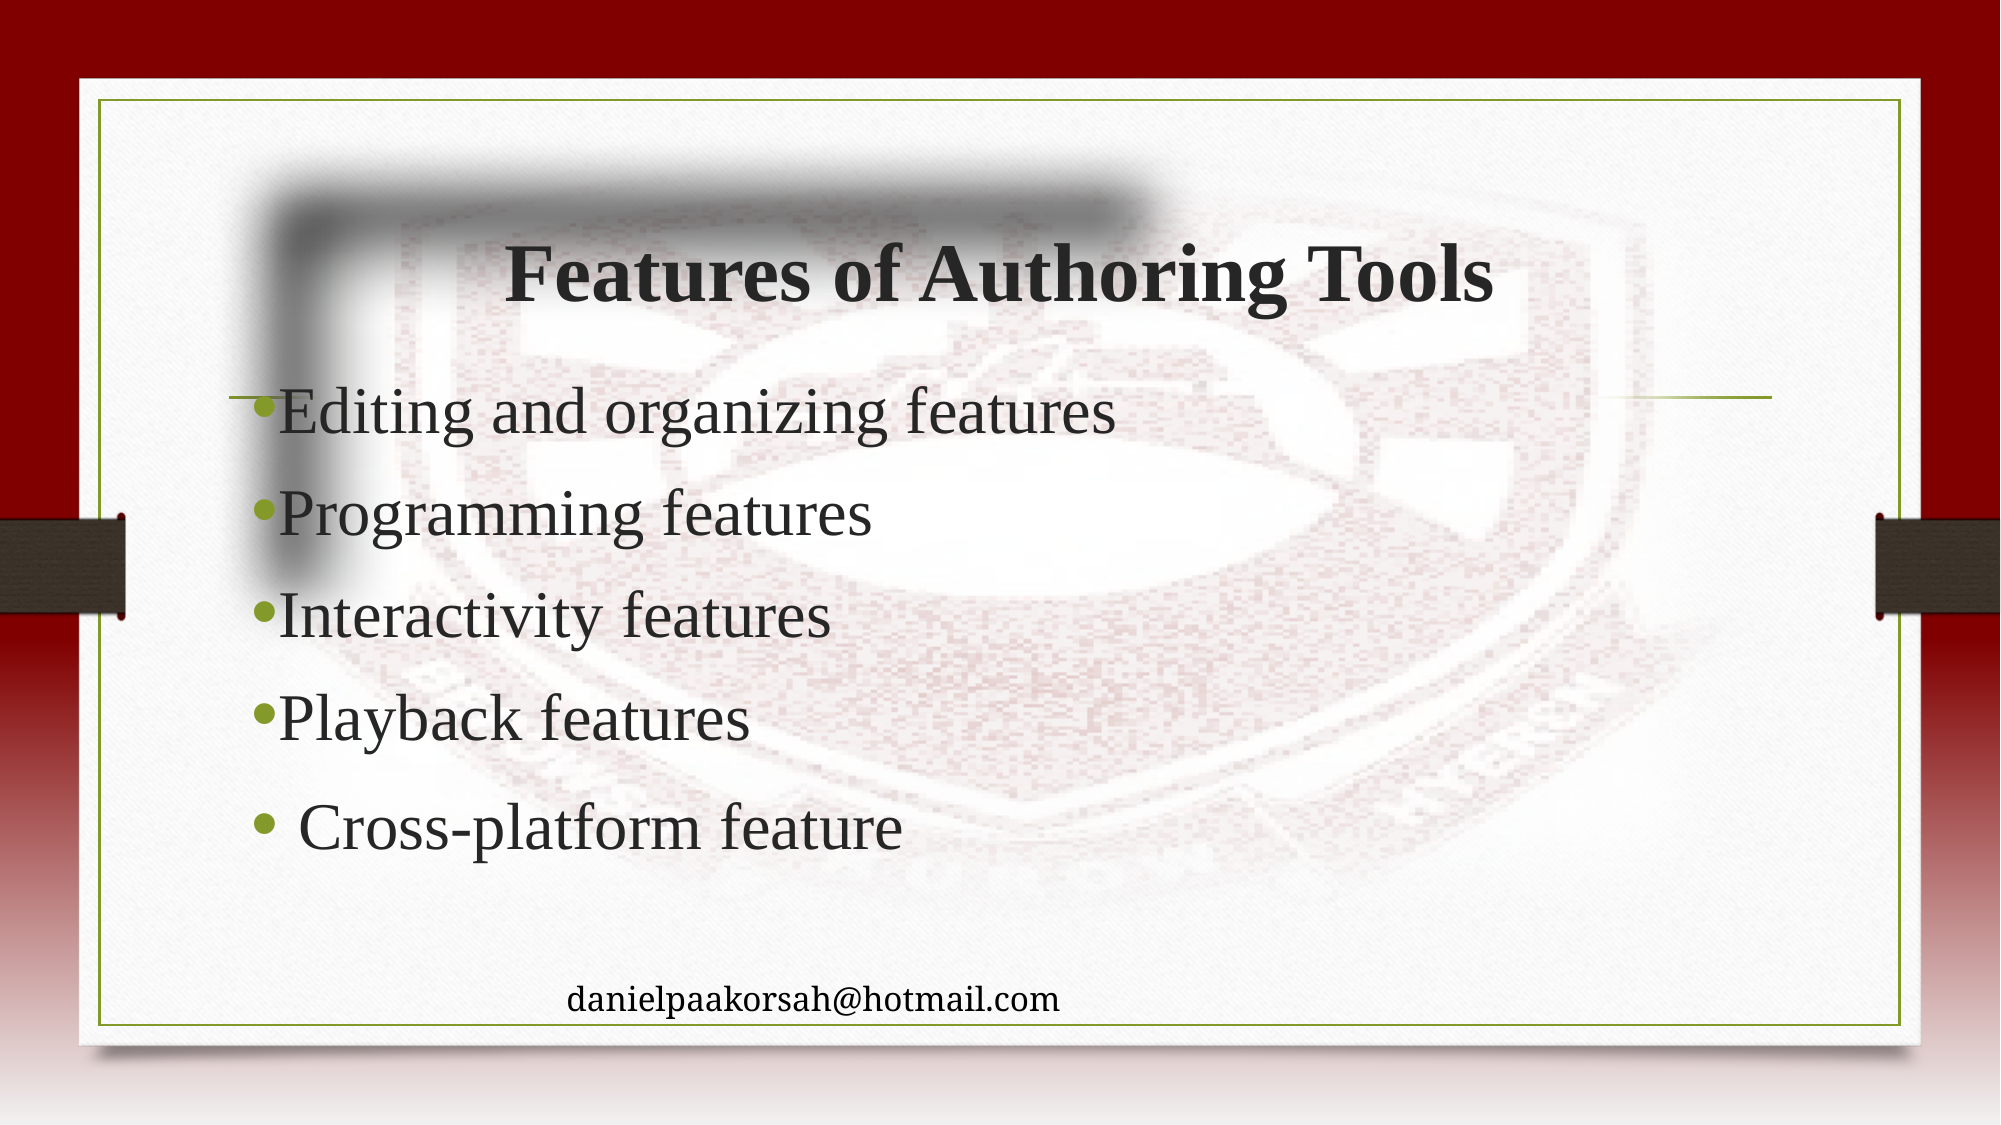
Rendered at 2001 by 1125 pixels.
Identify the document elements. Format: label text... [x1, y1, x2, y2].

list Editing and organizing features Programming features Interactivity features Playback features Cross-platform feature [236, 353, 1812, 898]
footer danielpaakorsah@hotmail.com [214, 977, 1414, 1024]
title Features of Authoring Tools [212, 161, 1788, 375]
picture [0, 0, 2001, 1125]
